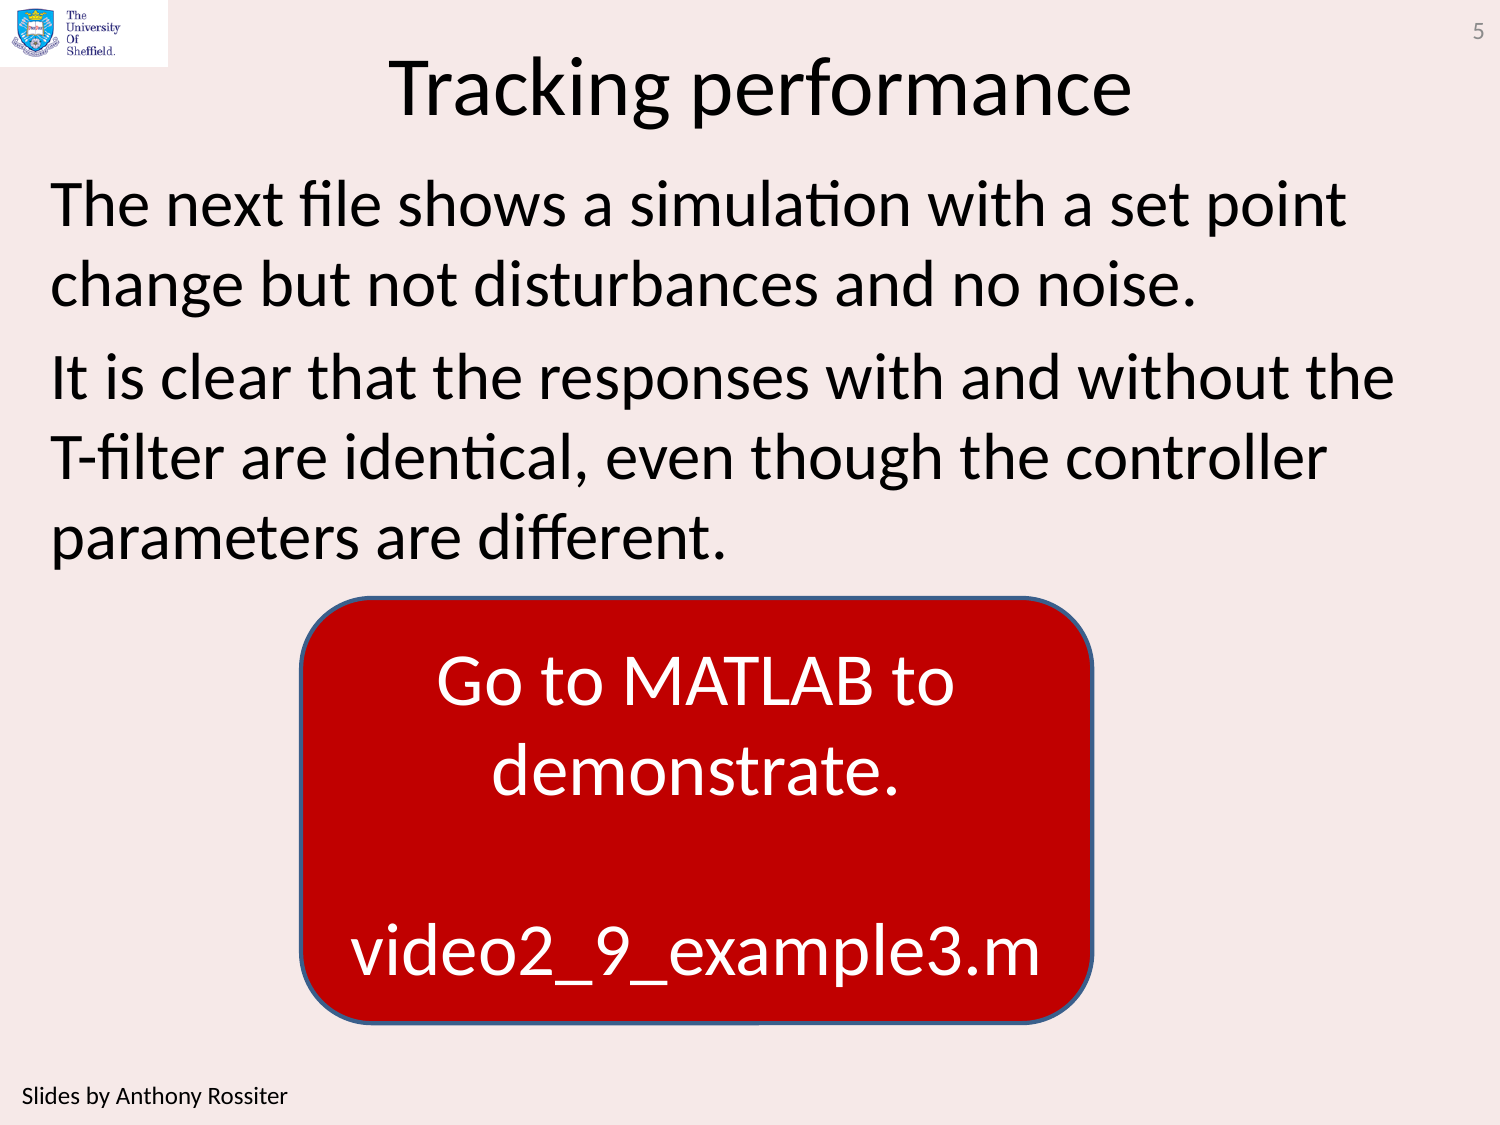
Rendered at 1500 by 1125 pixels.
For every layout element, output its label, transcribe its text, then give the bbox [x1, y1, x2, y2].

list The next file shows a simulation with a set point change but not disturbances and no noise. It is clear that the responses with and without the T-filter are identical, even though the controller parameters are different. [35, 152, 1465, 1079]
title Tracking performance [105, 23, 1418, 141]
picture [0, 0, 168, 67]
text_box Go to MATLAB to demonstrate. video2_9_example3.m [298, 595, 1095, 1026]
slide_number 5 [1335, 0, 1500, 60]
footer Slides by Anthony Rossiter [0, 1065, 317, 1125]
